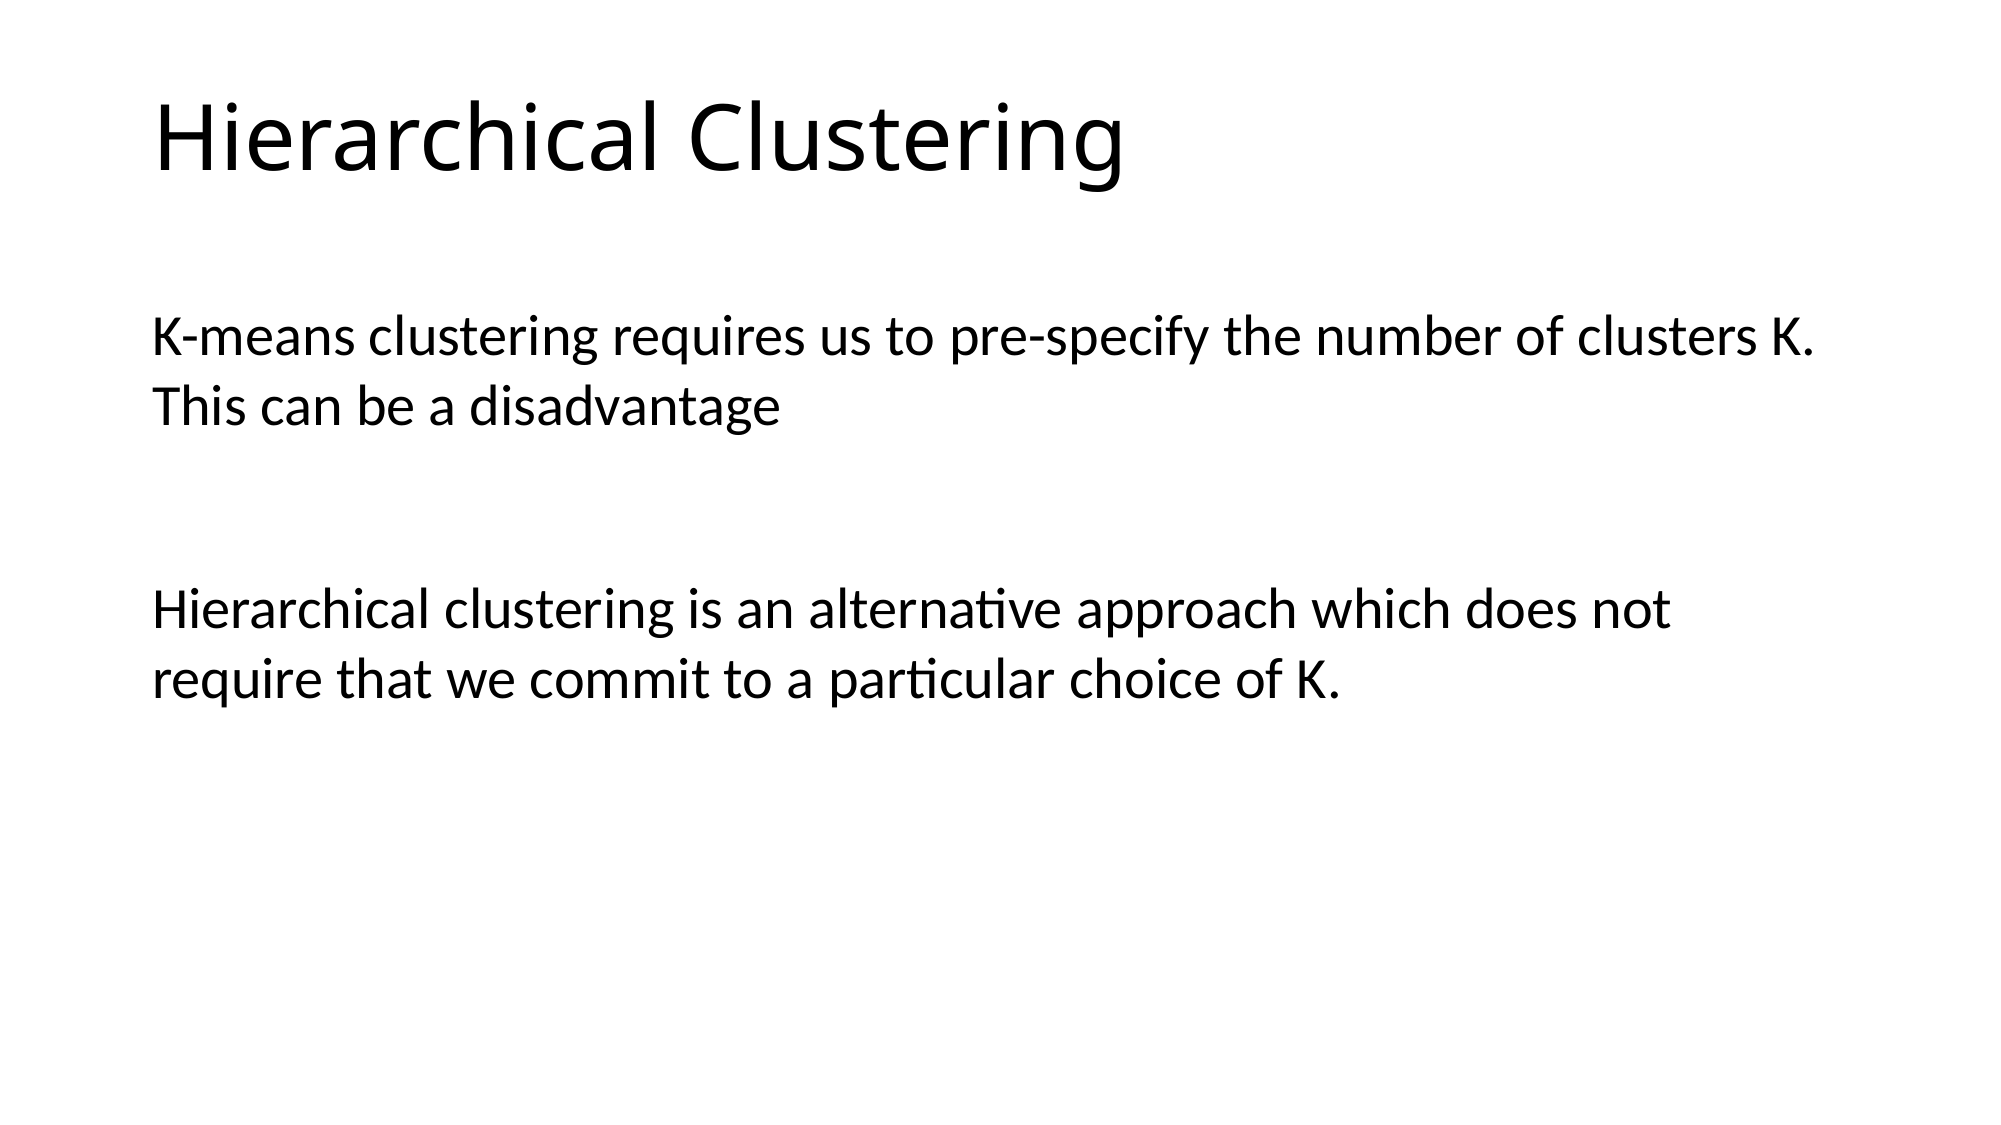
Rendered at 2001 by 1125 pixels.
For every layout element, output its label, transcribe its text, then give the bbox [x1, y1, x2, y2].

text_box Hierarchical clustering is an alternative approach which does not require that we commit to a particular choice of K. [137, 562, 1863, 718]
title Hierarchical Clustering [137, 59, 1863, 221]
text_box K-means clustering requires us to pre-specify the number of clusters K. This can be a disadvantage [137, 289, 1863, 445]
